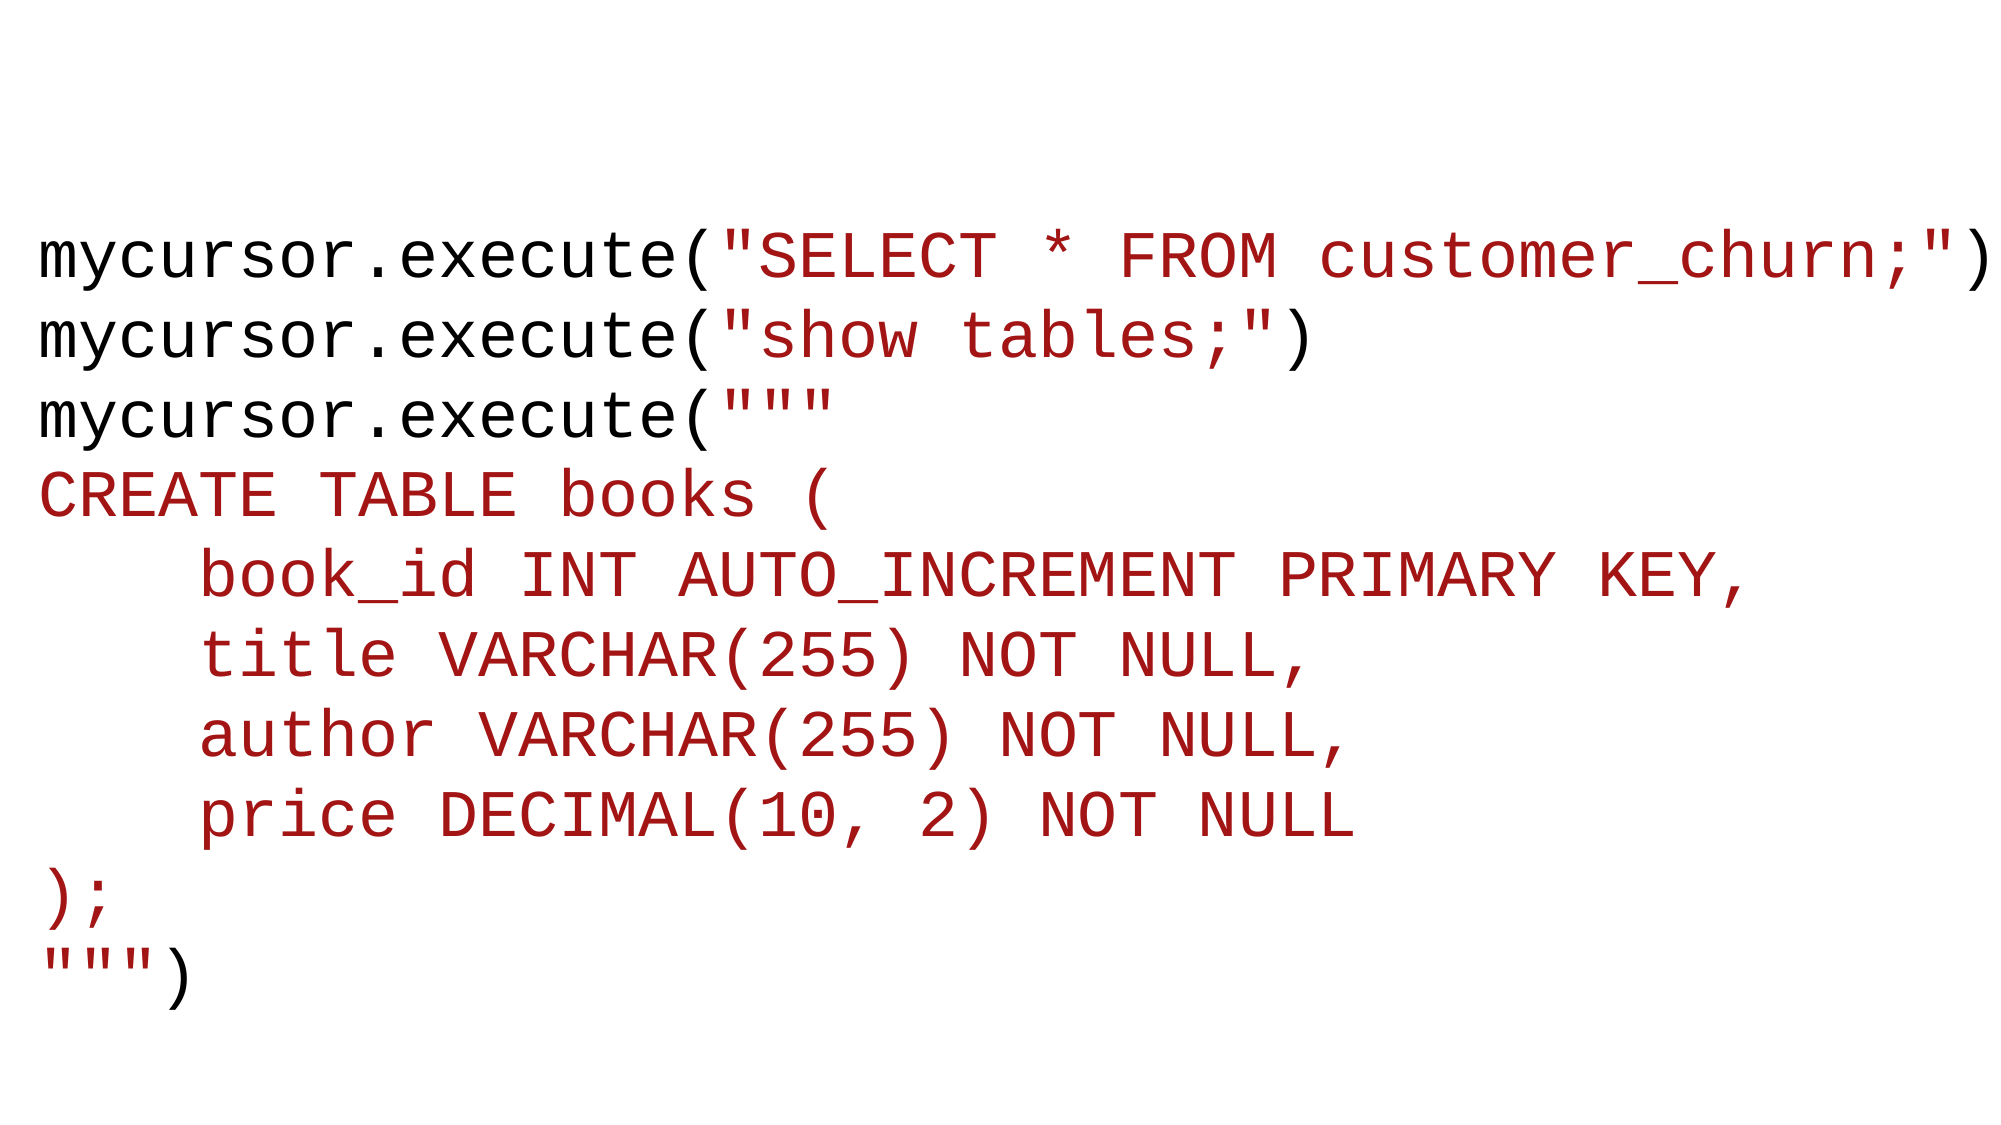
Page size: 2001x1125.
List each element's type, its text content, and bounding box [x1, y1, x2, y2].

text_box mycursor.execute("SELECT * FROM customer_churn;") mycursor.execute("show tables;") mycursor.execute(""" CREATE TABLE books ( book_id INT AUTO_INCREMENT PRIMARY KEY, title VARCHAR(255) NOT NULL, author VARCHAR(255) NOT NULL, price DECIMAL(10, 2) NOT NULL ); """) [23, 203, 2000, 1125]
